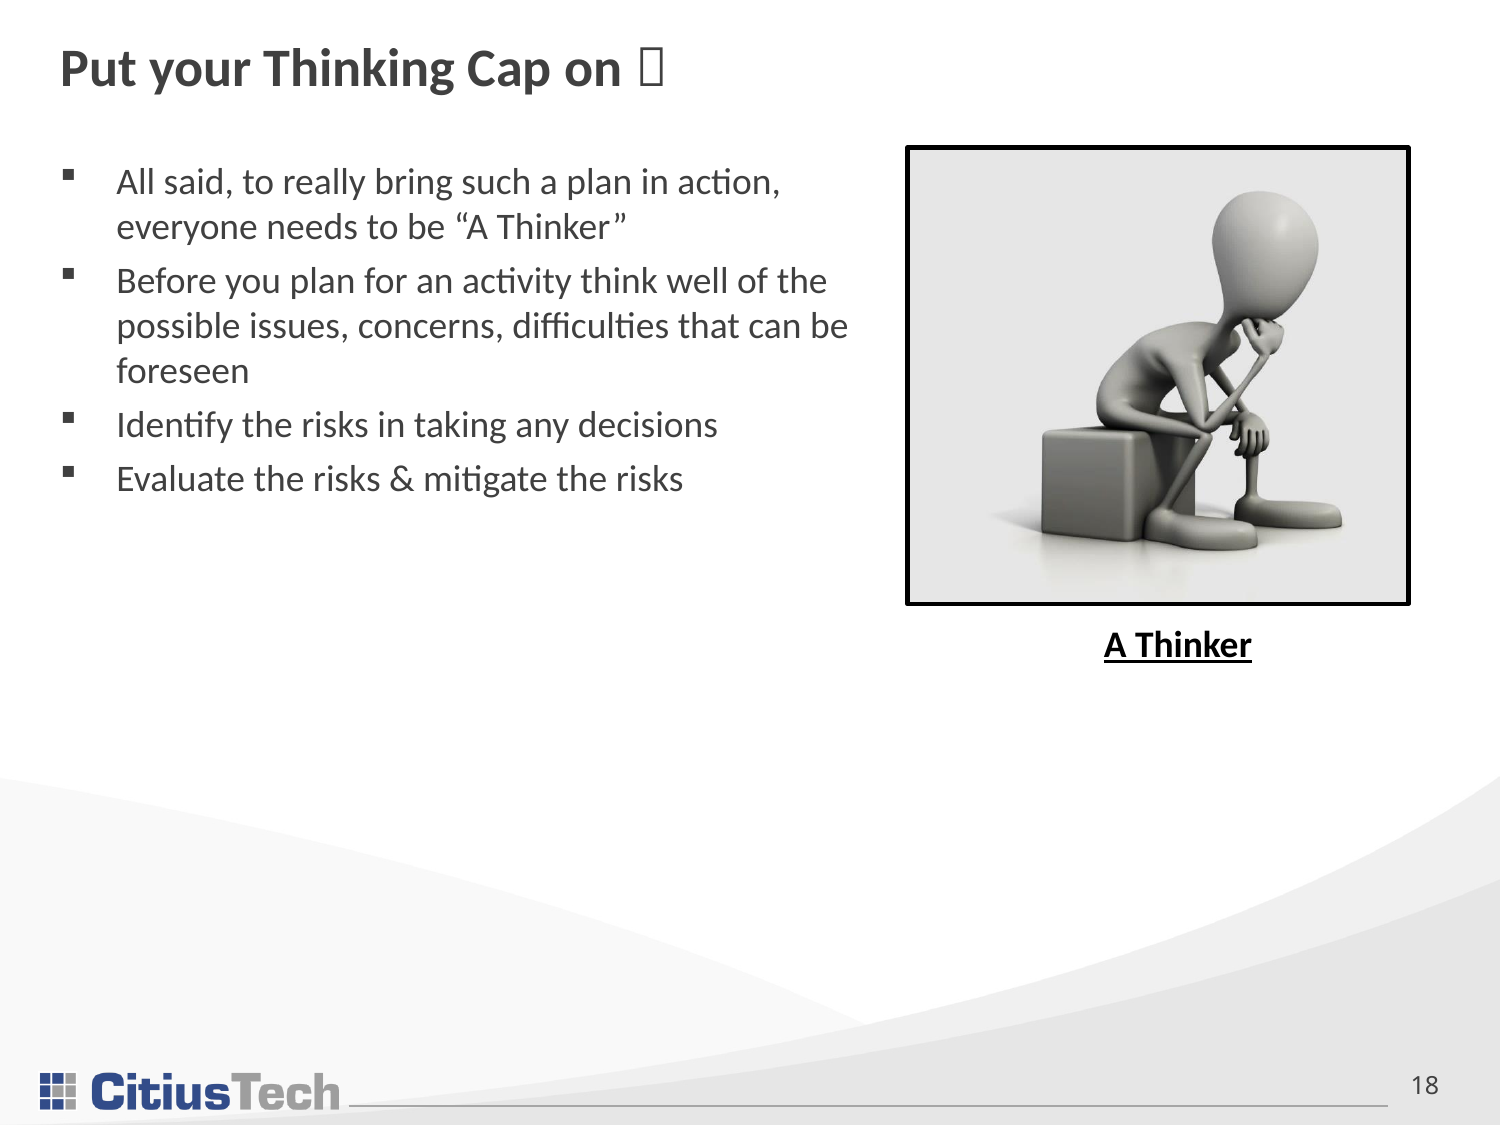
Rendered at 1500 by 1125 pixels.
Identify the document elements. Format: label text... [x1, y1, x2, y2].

title Put your Thinking Cap on  [45, 18, 1450, 113]
picture [0, 0, 1500, 1125]
text_box All said, to really bring such a plan in action, everyone needs to be “A Thinker” Before you plan for an activity think well of the possible issues, concerns, difficulties that can be foreseen Identify the risks in taking any decisions Evaluate the risks & mitigate the risks [44, 149, 905, 507]
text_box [909, 149, 1407, 670]
